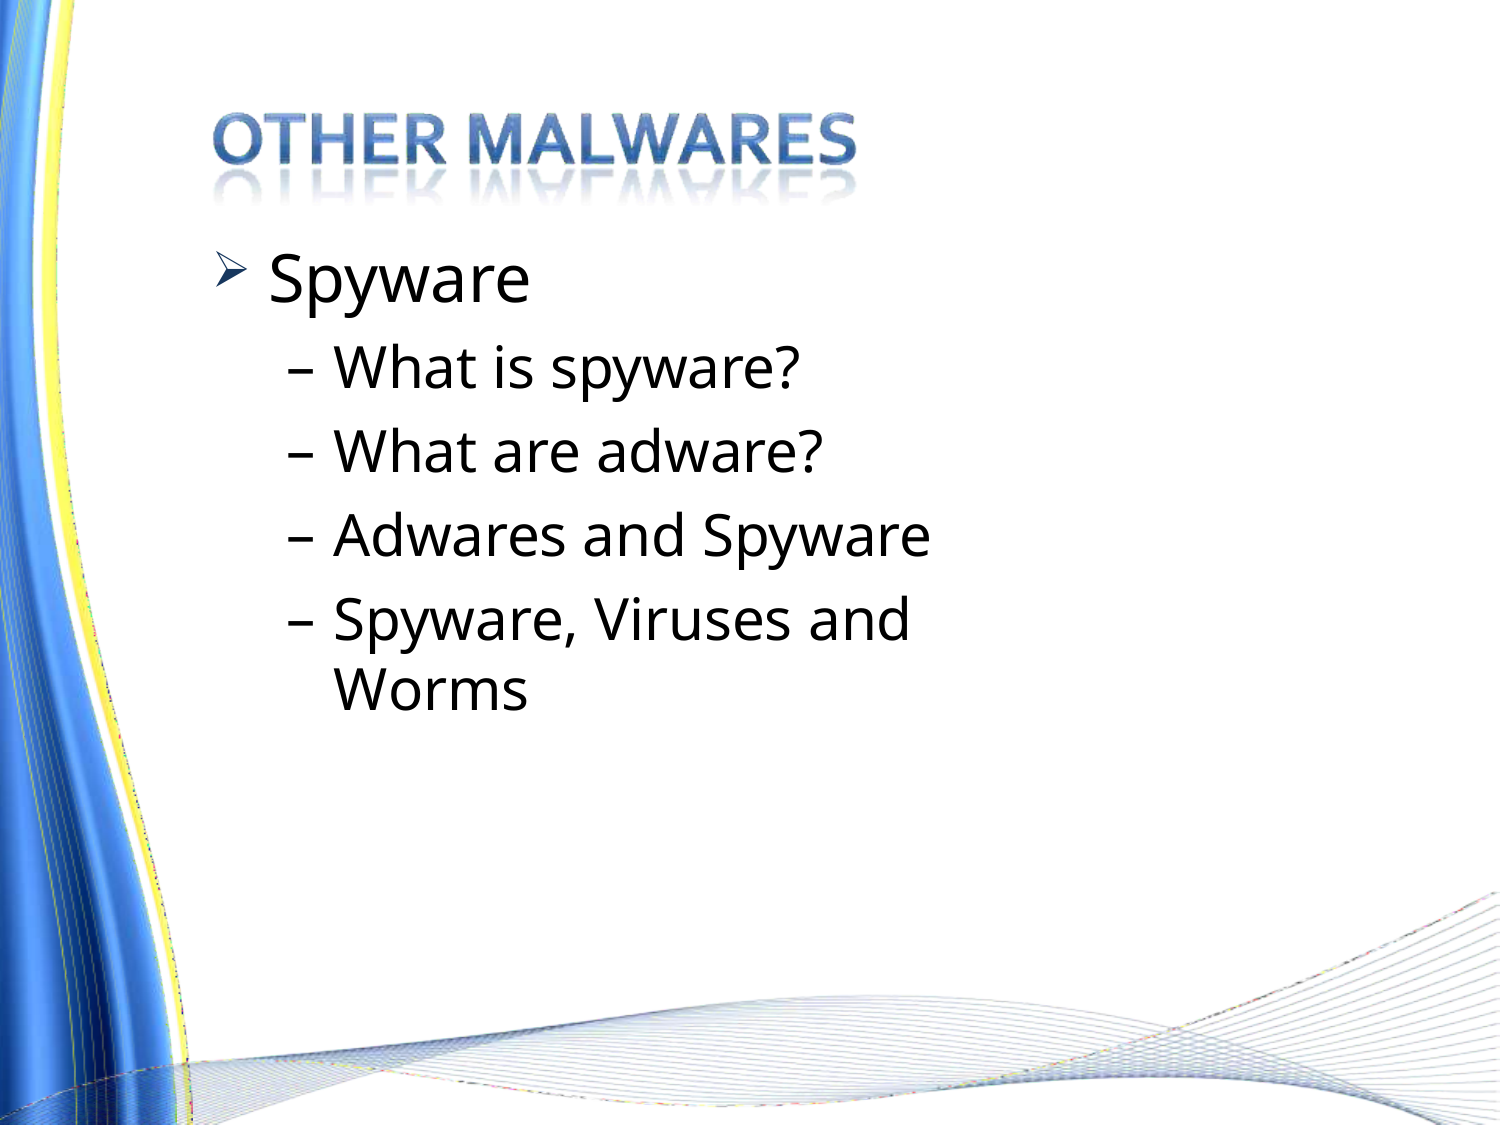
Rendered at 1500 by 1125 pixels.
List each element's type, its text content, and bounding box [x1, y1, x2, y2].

picture [0, 0, 1500, 1125]
text_box Spyware What is spyware? What are adware? Adwares and Spyware Spyware, Viruses and Worms [209, 217, 1027, 722]
